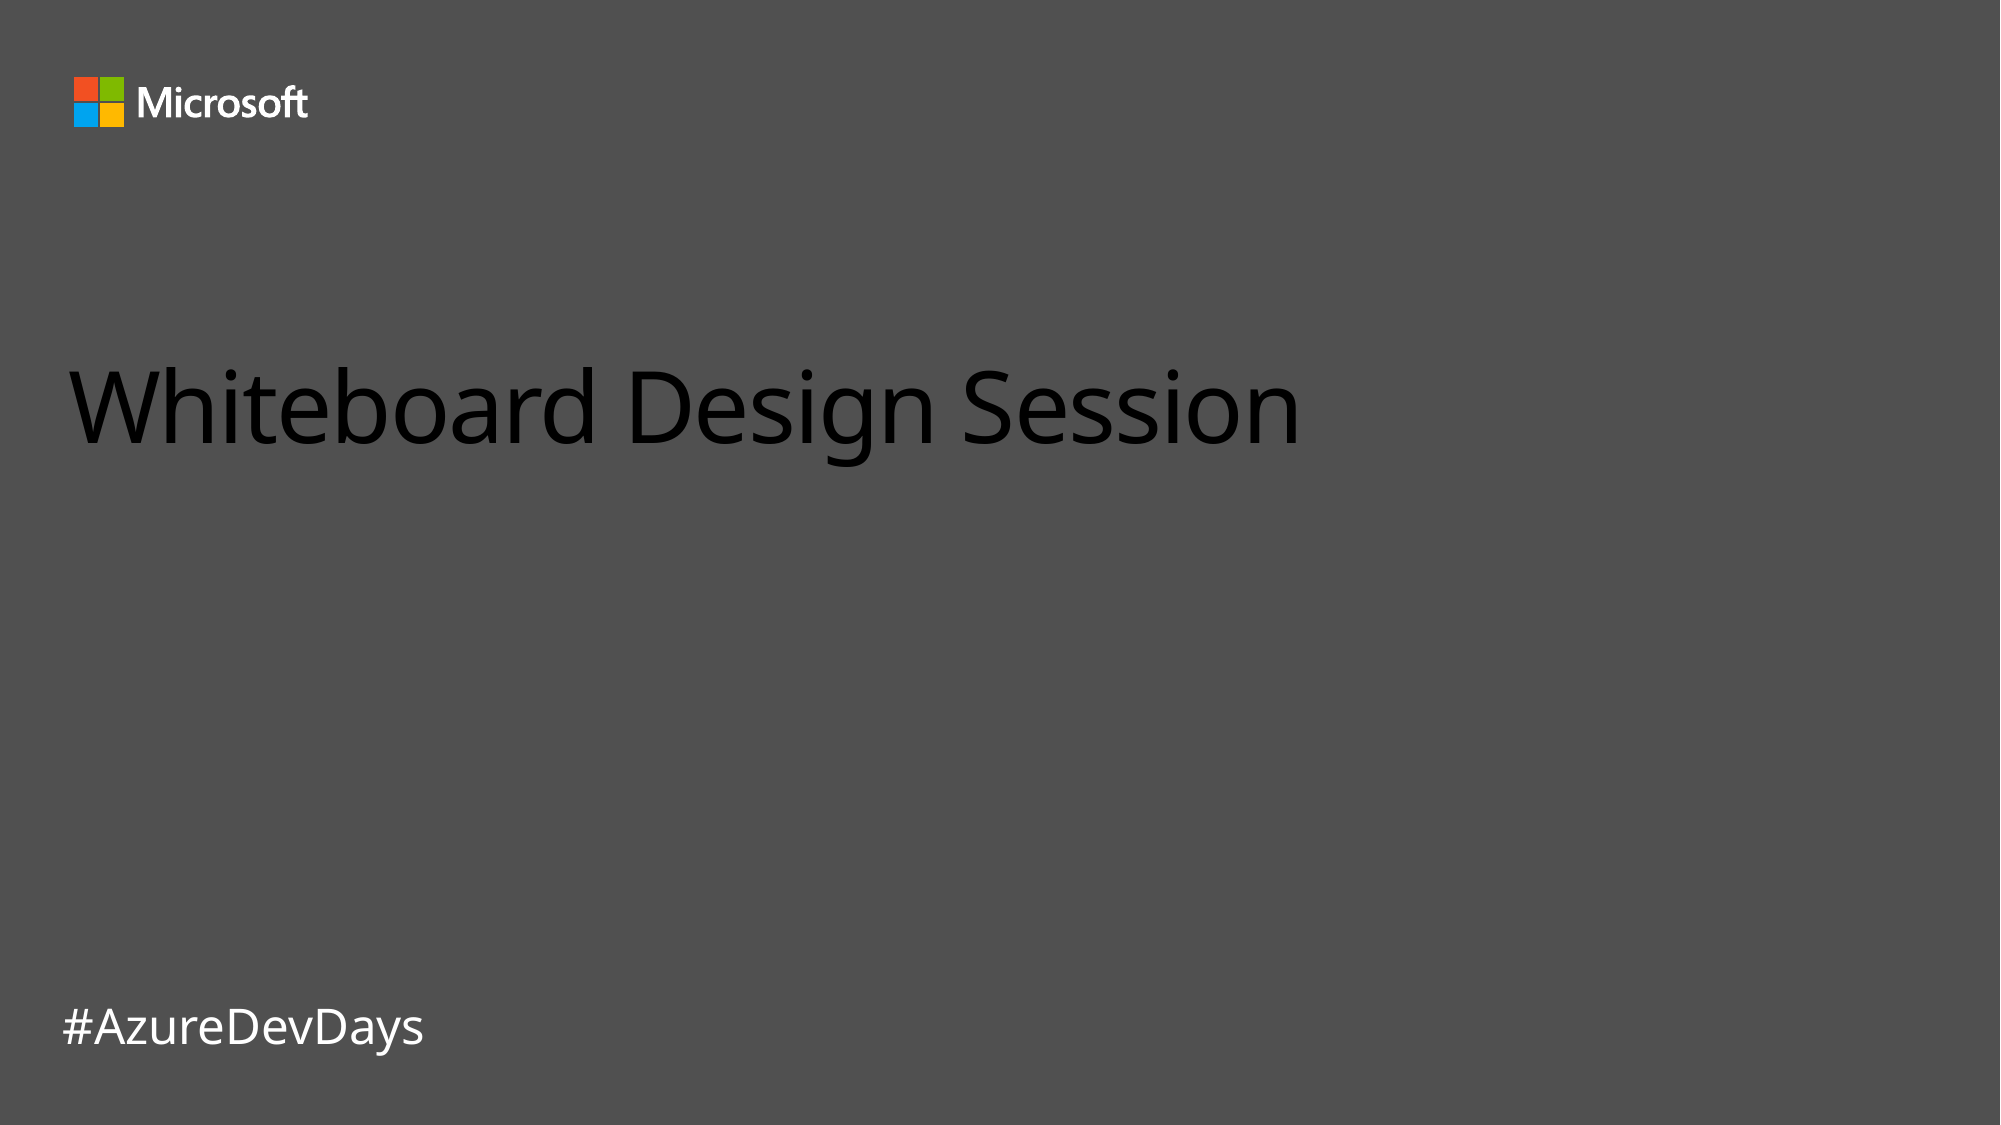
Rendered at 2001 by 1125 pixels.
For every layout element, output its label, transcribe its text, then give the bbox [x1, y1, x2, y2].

title Whiteboard Design Session [44, 341, 1515, 636]
